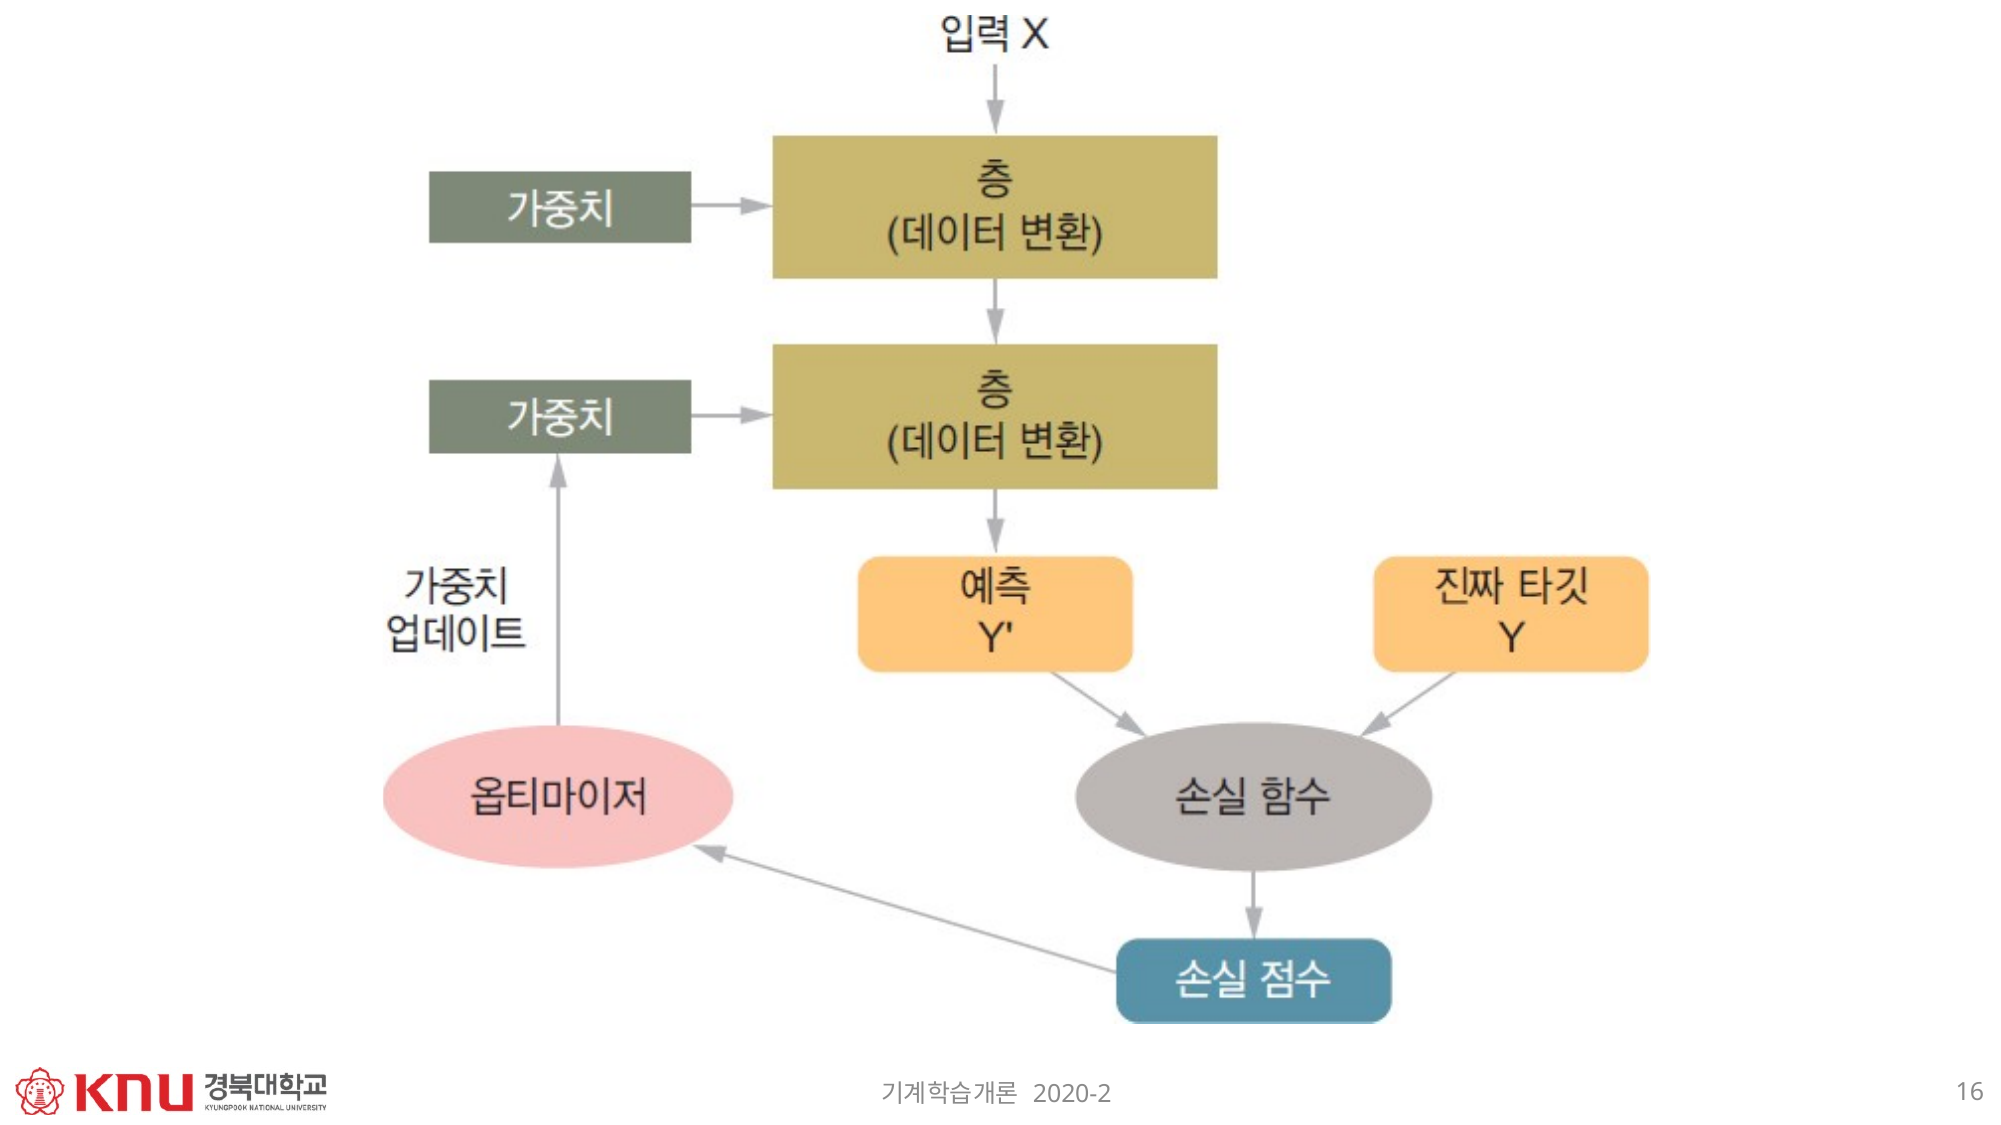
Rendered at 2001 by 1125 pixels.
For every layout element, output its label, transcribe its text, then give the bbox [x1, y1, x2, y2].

picture [15, 1067, 327, 1115]
footer 기계학습개론 2020-2 [878, 1073, 1121, 1125]
slide_number 16 [1949, 1071, 1990, 1125]
text_box [382, 15, 1651, 1024]
